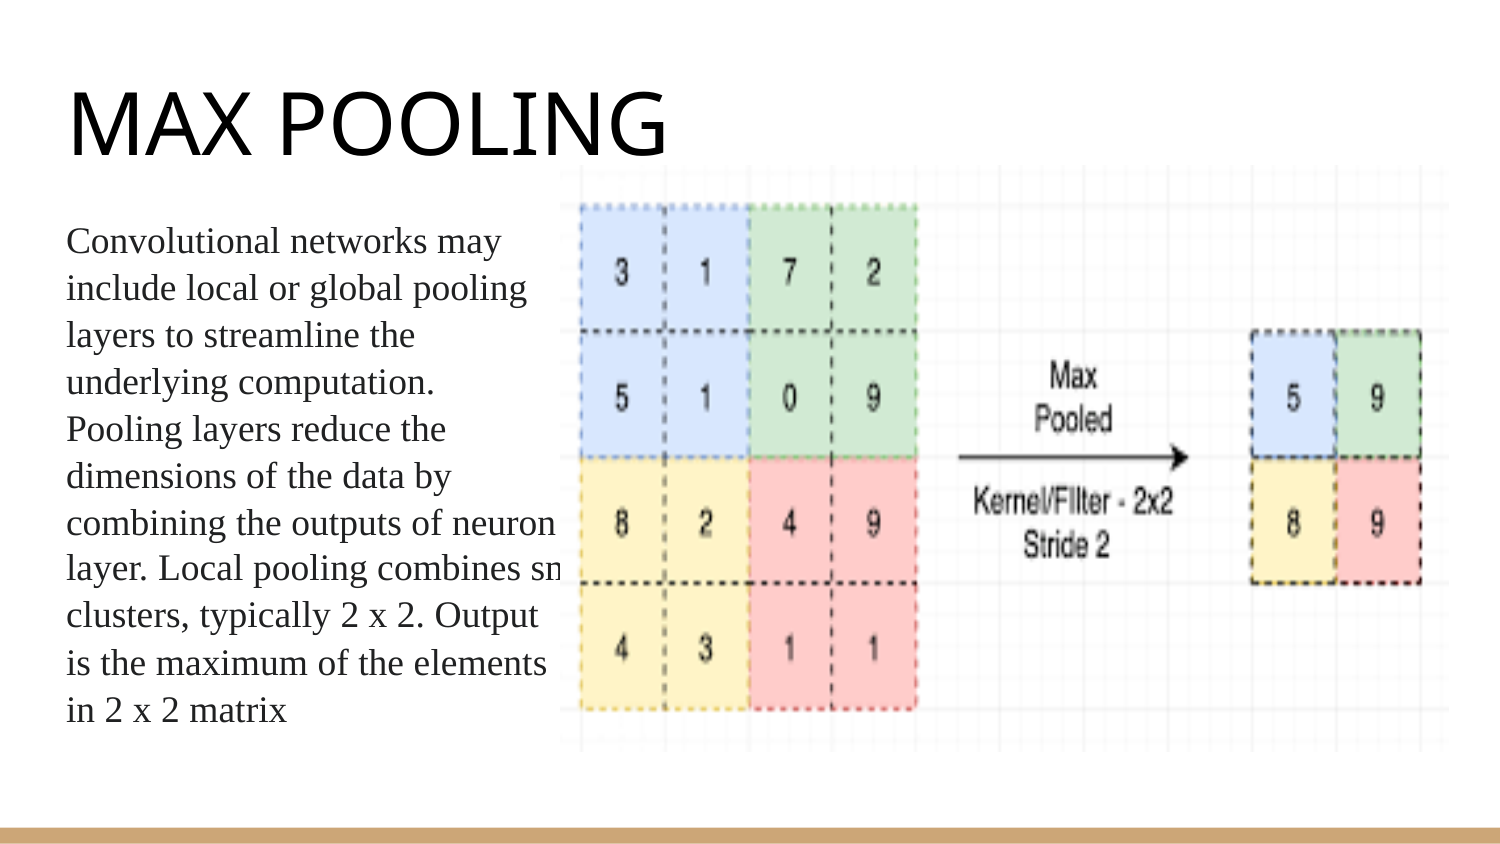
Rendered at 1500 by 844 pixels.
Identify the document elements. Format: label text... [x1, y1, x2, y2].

title MAX POOLING [51, 51, 1449, 189]
list Convolutional networks may include local or global pooling layers to streamline the underlying computation. Pooling layers reduce the dimensions of the data by combining the outputs of neuron clusters at one layer into a single neuron in the next layer. Local pooling combines small clusters, typically 2 x 2. Output is the maximum of the elements in 2 x 2 matrix [51, 200, 555, 752]
picture [560, 165, 1450, 752]
